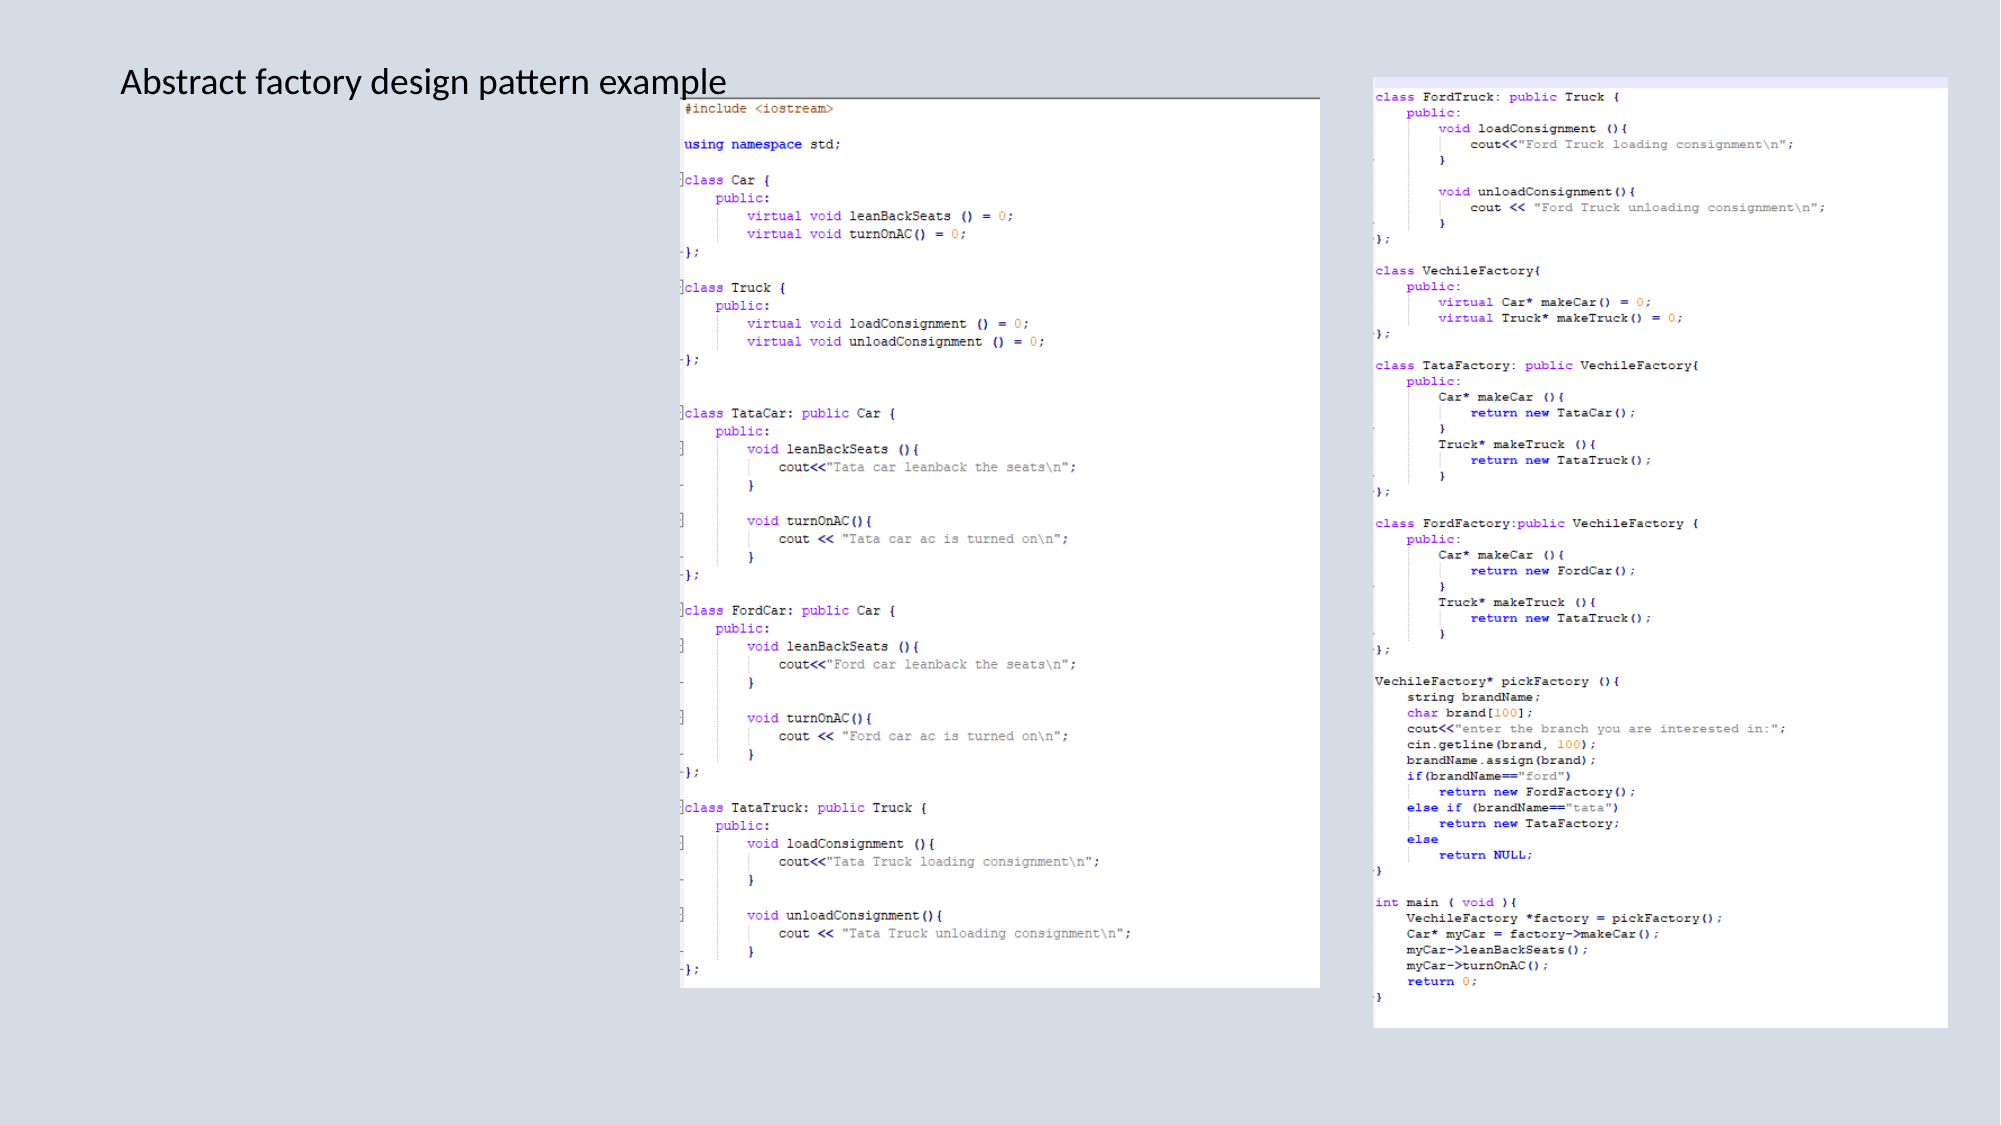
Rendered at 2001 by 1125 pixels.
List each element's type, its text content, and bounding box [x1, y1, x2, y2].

picture [1373, 76, 1948, 1028]
text_box Abstract factory design pattern example [105, 49, 743, 110]
picture [680, 97, 1320, 988]
